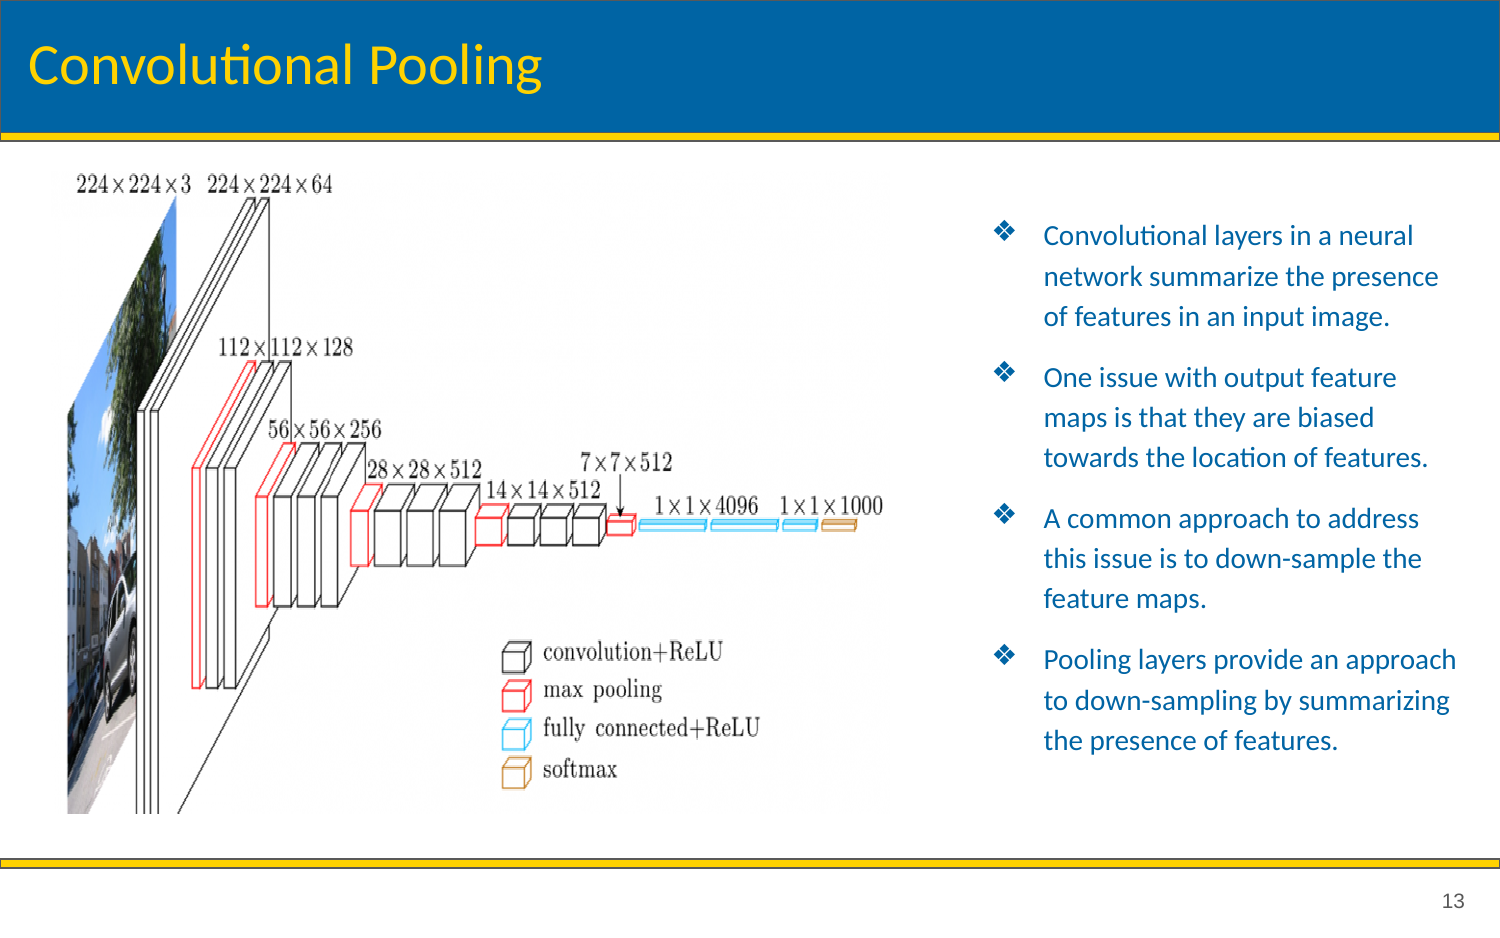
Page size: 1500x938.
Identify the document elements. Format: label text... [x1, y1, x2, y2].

picture [50, 171, 890, 815]
title Convolutional Pooling [13, 11, 1412, 117]
list Convolutional layers in a neural network summarize the presence of features in an input image. One issue with output feature maps is that they are biased towards the location of features. A common approach to address this issue is to down-sample the feature maps. Pooling layers provide an approach to down-sampling by summarizing the presence of features. [953, 161, 1480, 838]
slide_number ‹#› [1389, 863, 1480, 936]
